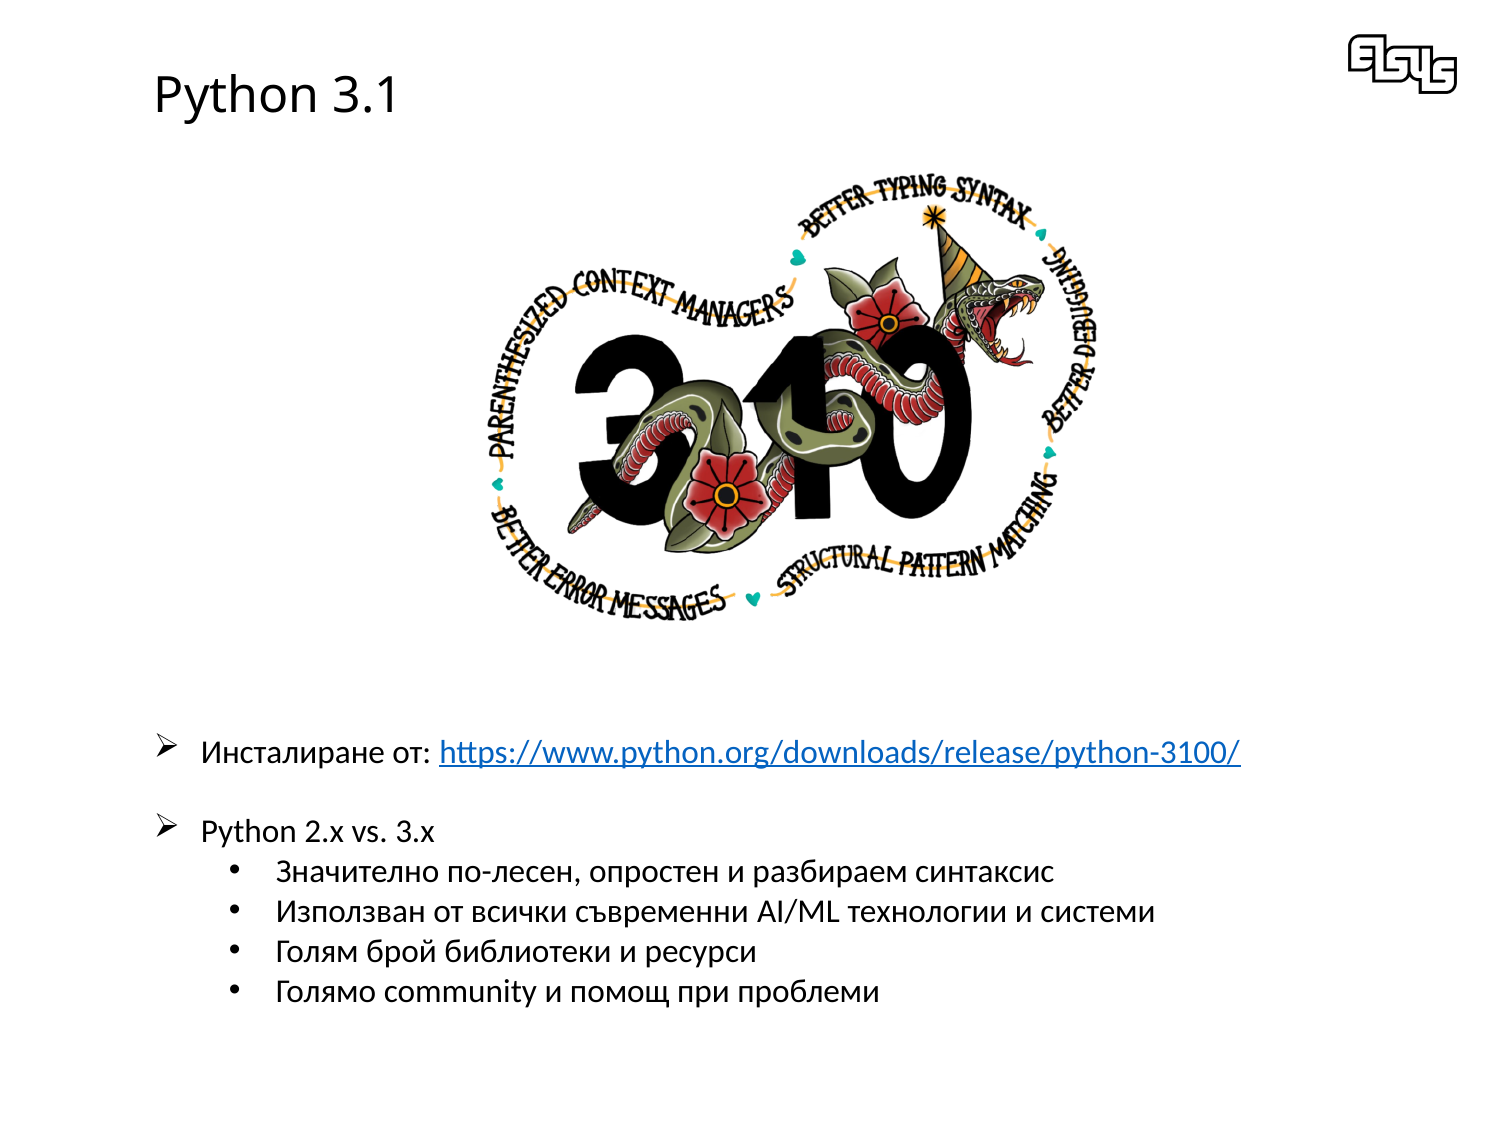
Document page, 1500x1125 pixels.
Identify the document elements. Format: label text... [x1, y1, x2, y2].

picture [474, 130, 1112, 667]
text_box Python 3.1 [139, 55, 1447, 130]
text_box Инсталиране от: https://www.python.org/downloads/release/python-3100/ Python 2.x vs. 3.x Значително по-лесен, опростен и разбираем синтаксис Използван от всички съвременни AI/ML технологии и системи Голям брой библиотеки и ресурси Голямо community и помощ при проблеми [139, 722, 1349, 1017]
picture [1348, 34, 1457, 94]
